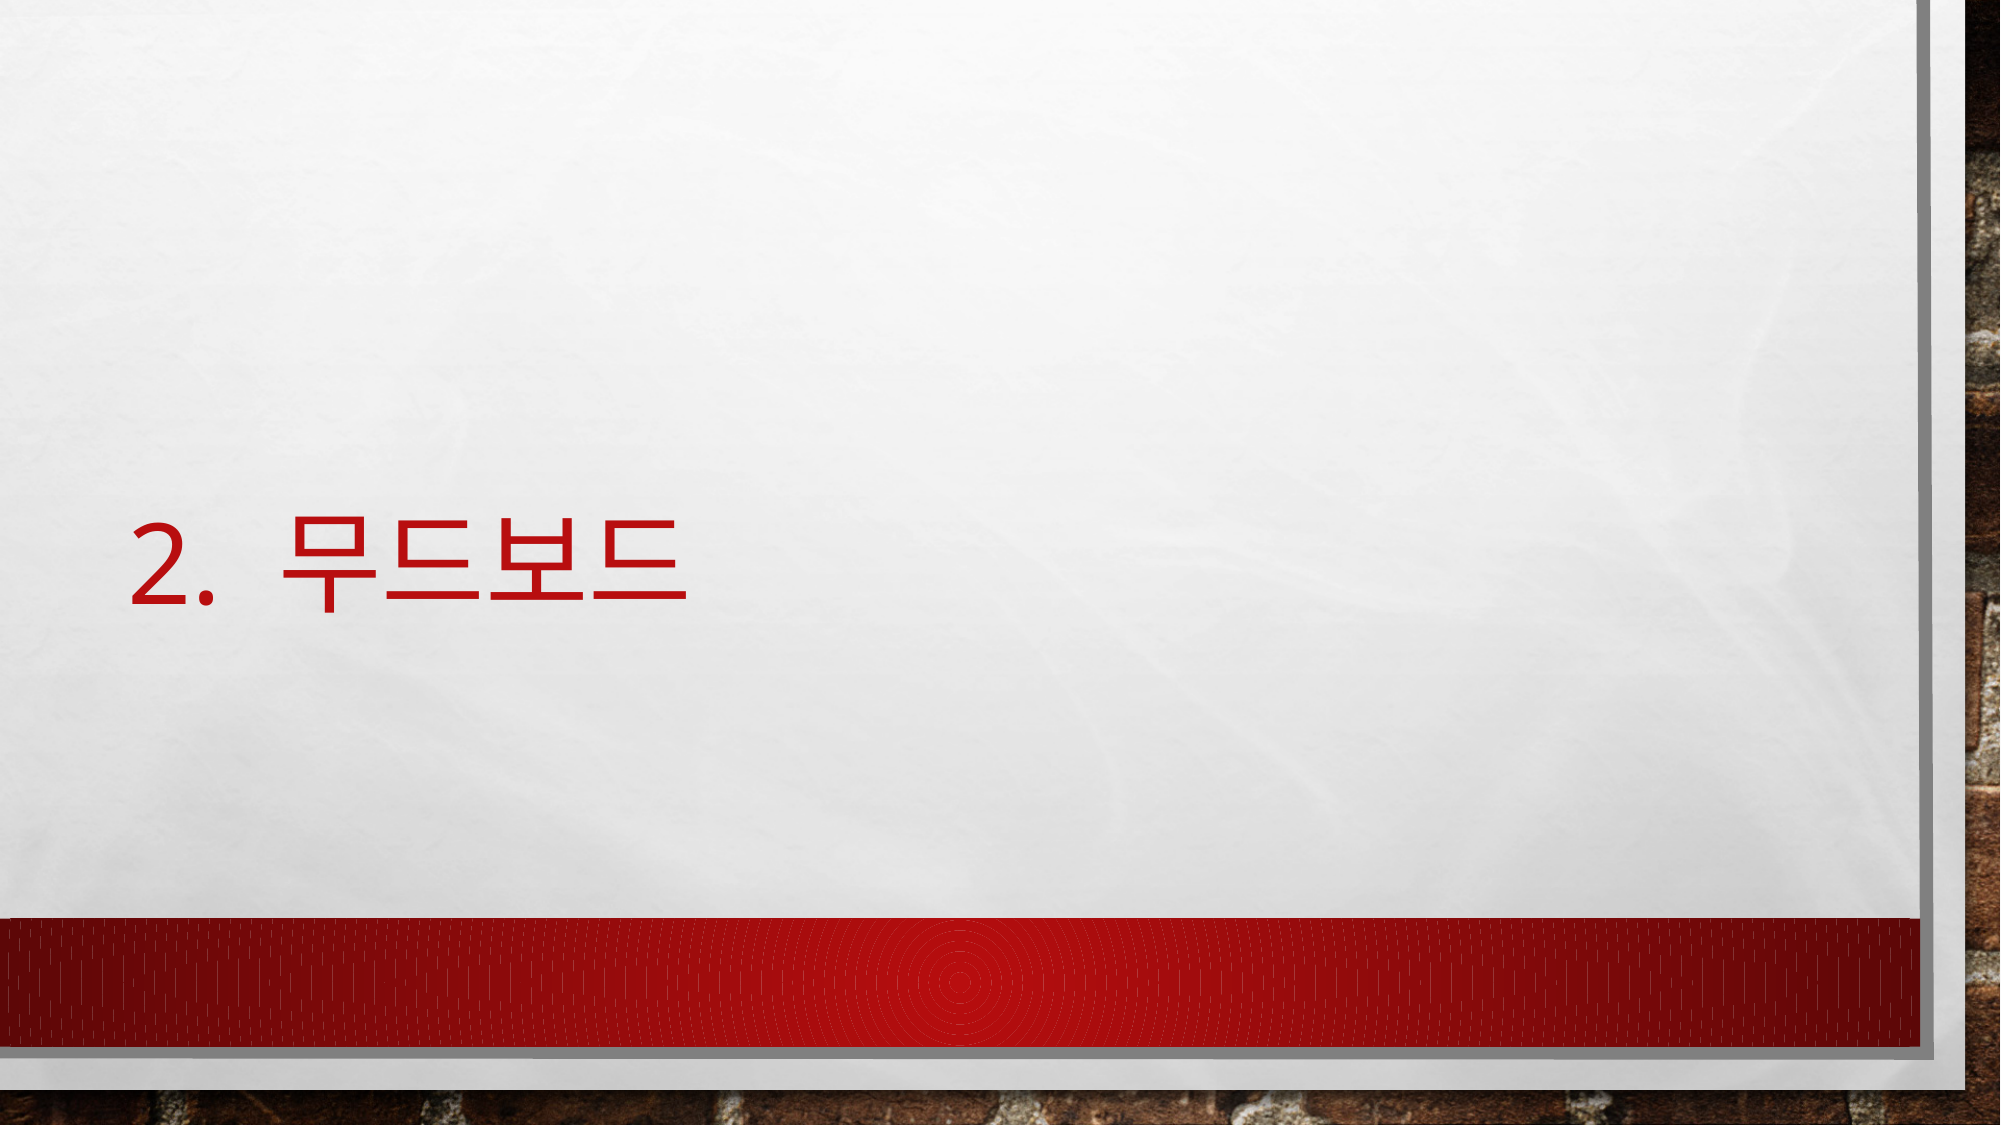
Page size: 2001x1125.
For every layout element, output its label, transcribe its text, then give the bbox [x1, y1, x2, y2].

picture [0, 0, 2000, 1125]
title 2. 무드보드 [112, 112, 1818, 637]
